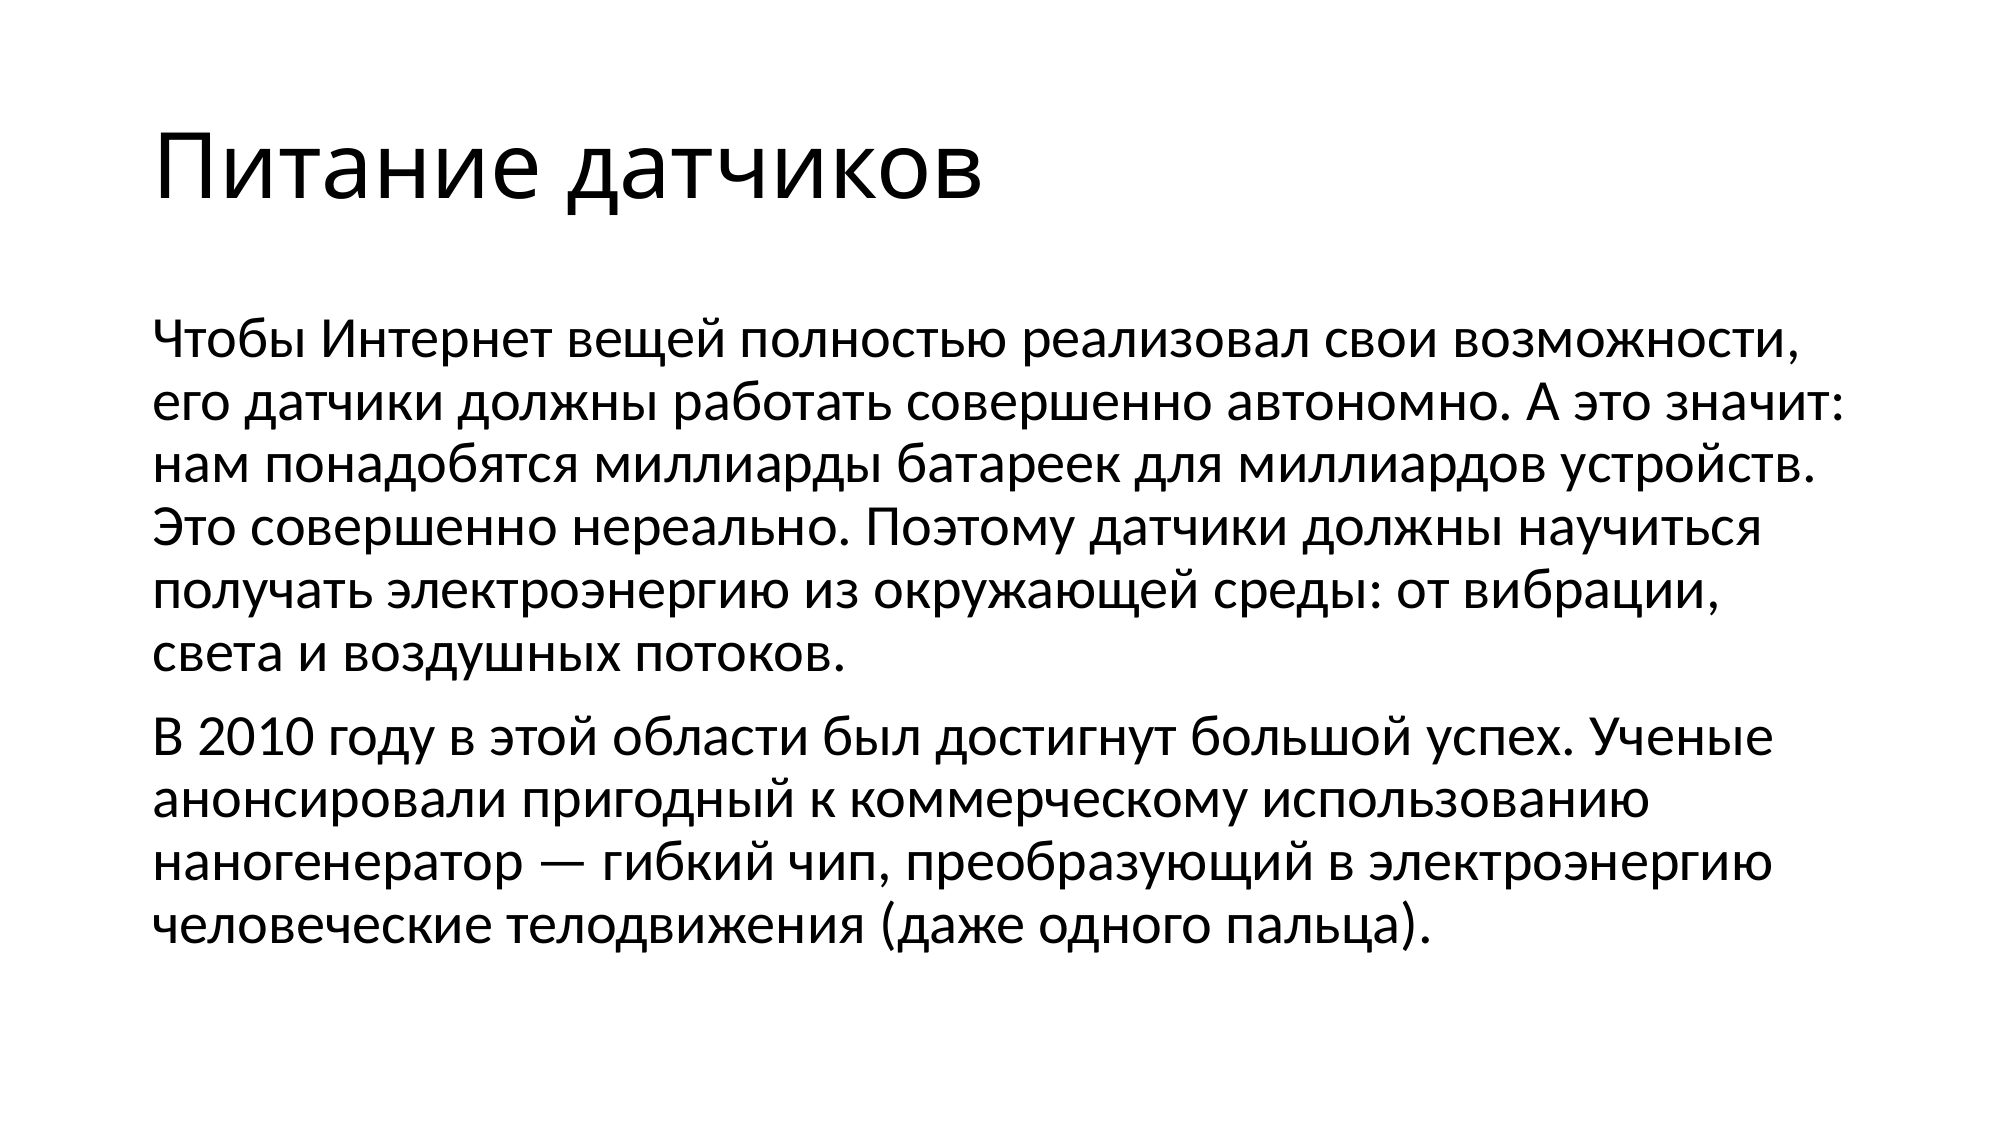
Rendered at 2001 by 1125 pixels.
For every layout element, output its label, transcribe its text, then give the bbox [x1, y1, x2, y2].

list Чтобы Интернет вещей полностью реализовал свои возможности, его датчики должны работать совершенно автономно. А это значит: нам понадобятся миллиарды батареек для миллиардов устройств. Это совершенно нереально. Поэтому датчики должны научиться получать электроэнергию из окружающей среды: от вибрации, света и воздушных потоков. В 2010 году в этой области был достигнут большой успех. Ученые анонсировали пригодный к коммерческому использованию наногенератор — гибкий чип, преобразующий в электроэнергию человеческие телодвижения (даже одного пальца). [137, 299, 1863, 1014]
title Питание датчиков [137, 59, 1863, 278]
